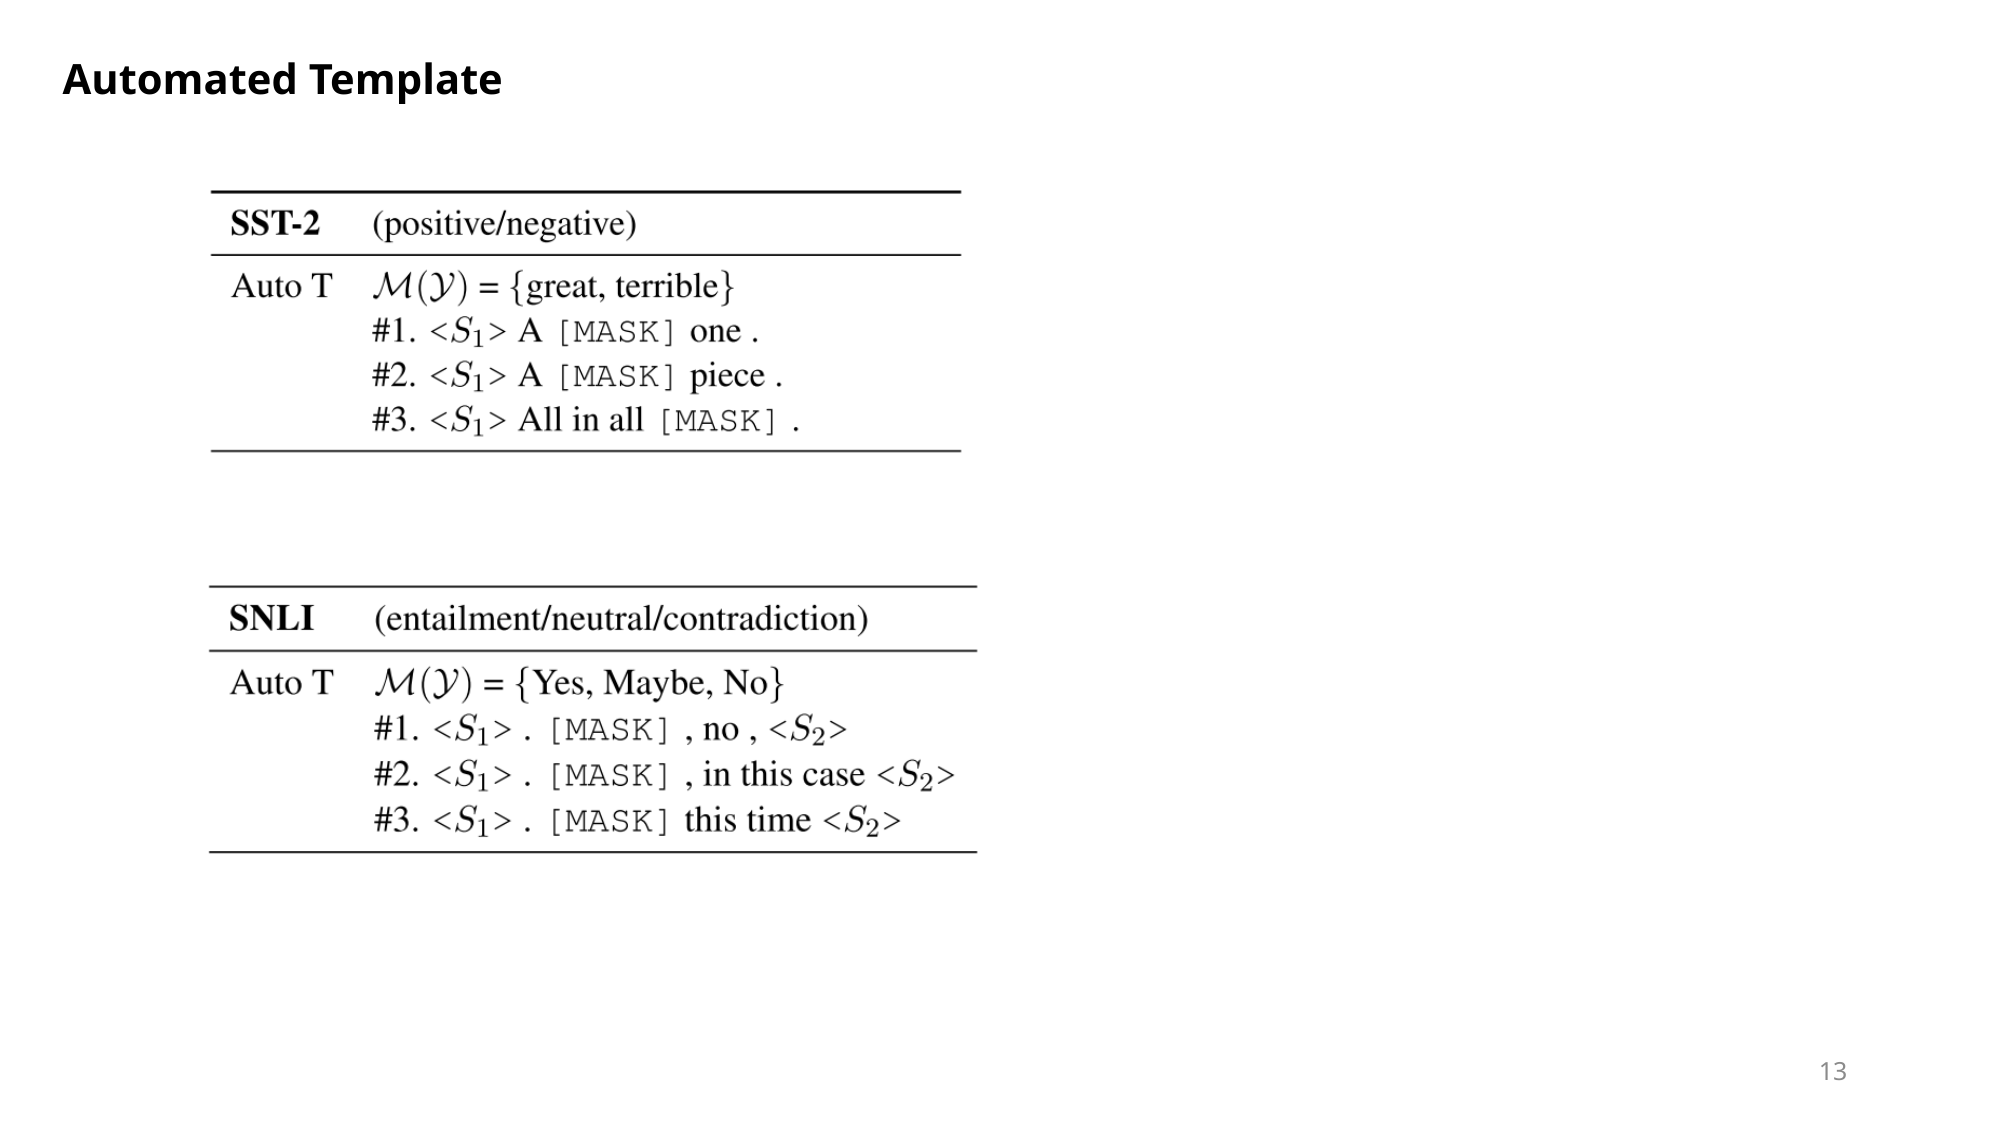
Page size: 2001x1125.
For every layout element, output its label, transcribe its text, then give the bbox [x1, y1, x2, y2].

slide_number 13 [1412, 1042, 1863, 1103]
picture [197, 580, 1006, 862]
picture [197, 181, 984, 462]
text_box Automated Template [47, 45, 1048, 111]
